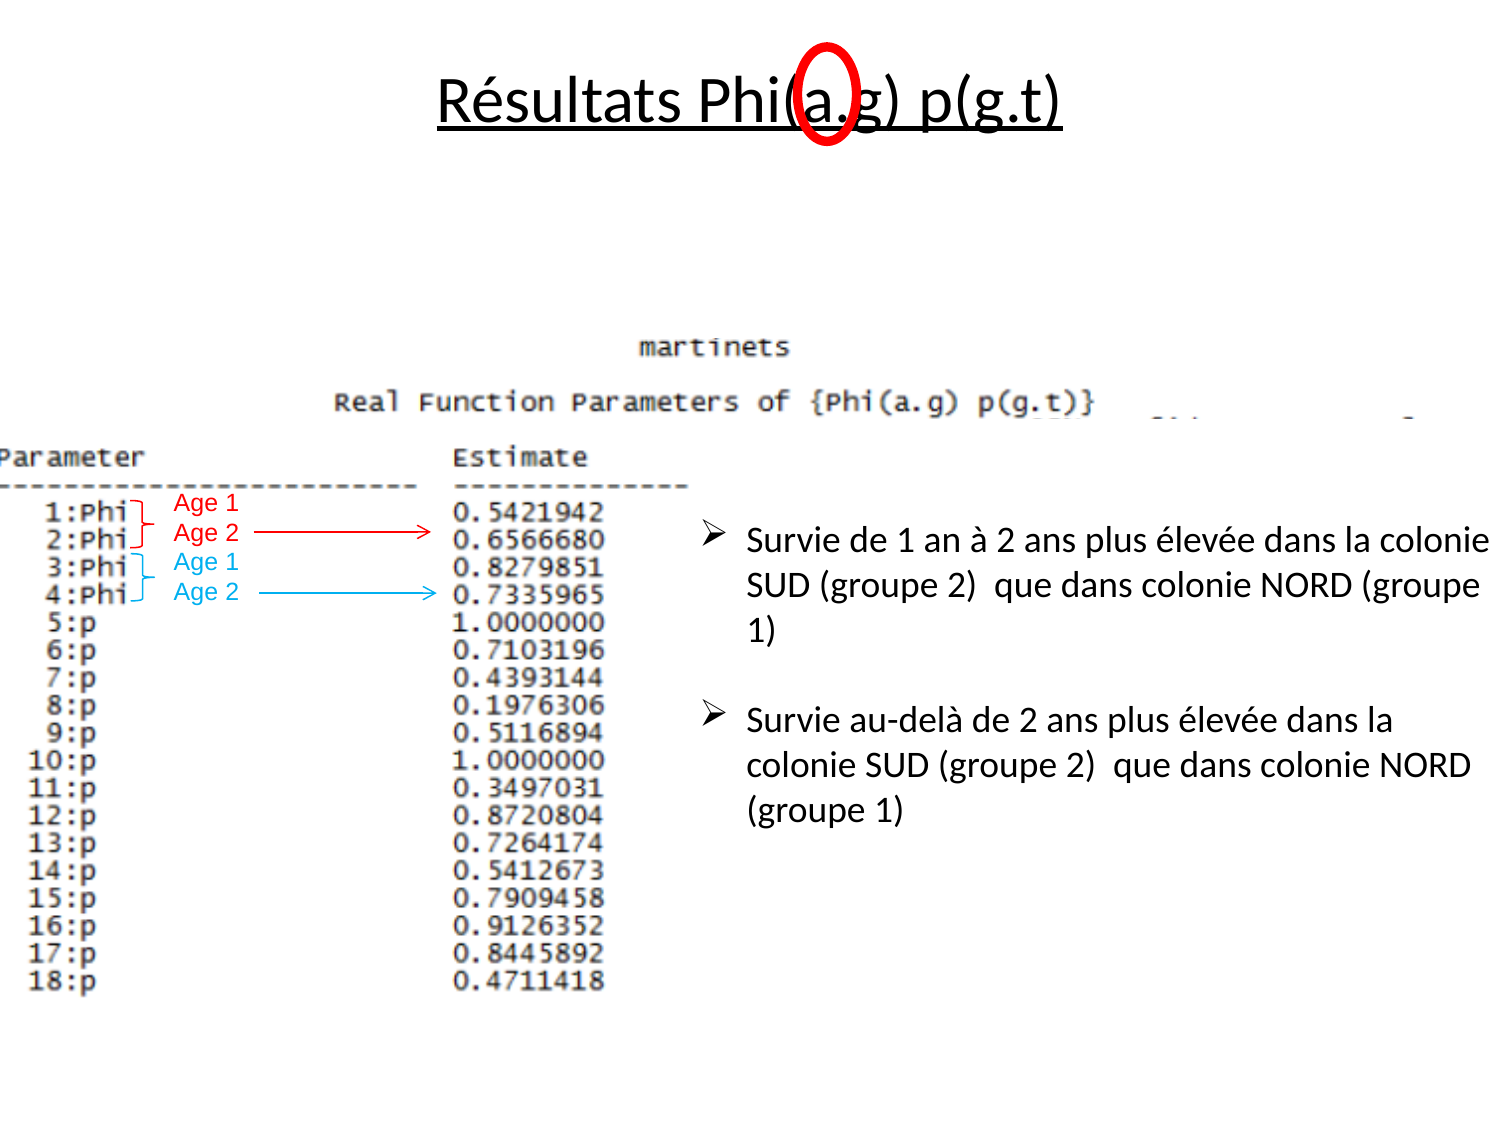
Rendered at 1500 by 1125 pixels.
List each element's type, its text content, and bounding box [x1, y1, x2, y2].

text_box [795, 44, 859, 144]
text_box Résultats Phi(a.g) p(g.t) [17, 1, 1483, 190]
picture [0, 337, 1500, 1060]
